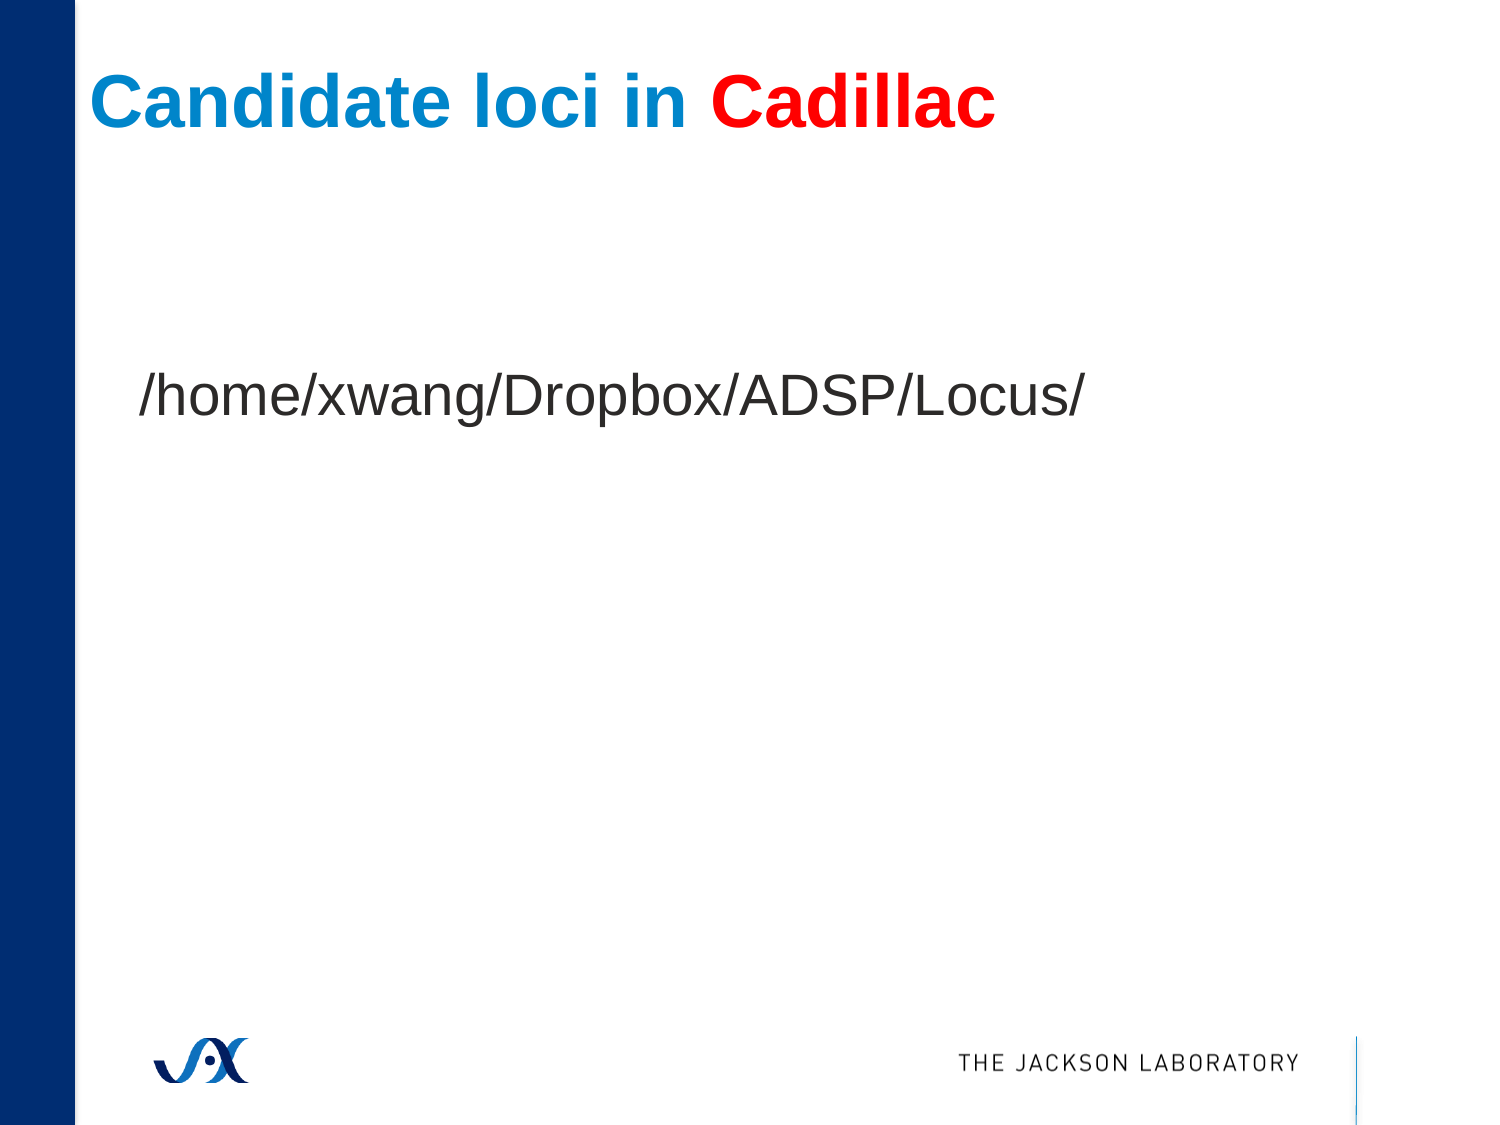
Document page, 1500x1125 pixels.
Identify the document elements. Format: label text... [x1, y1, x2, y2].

picture [943, 1023, 1313, 1099]
text_box Candidate loci in Cadillac [74, 45, 1425, 233]
text_box /home/xwang/Dropbox/ADSP/Locus/ [124, 349, 1102, 435]
picture [140, 1022, 269, 1099]
